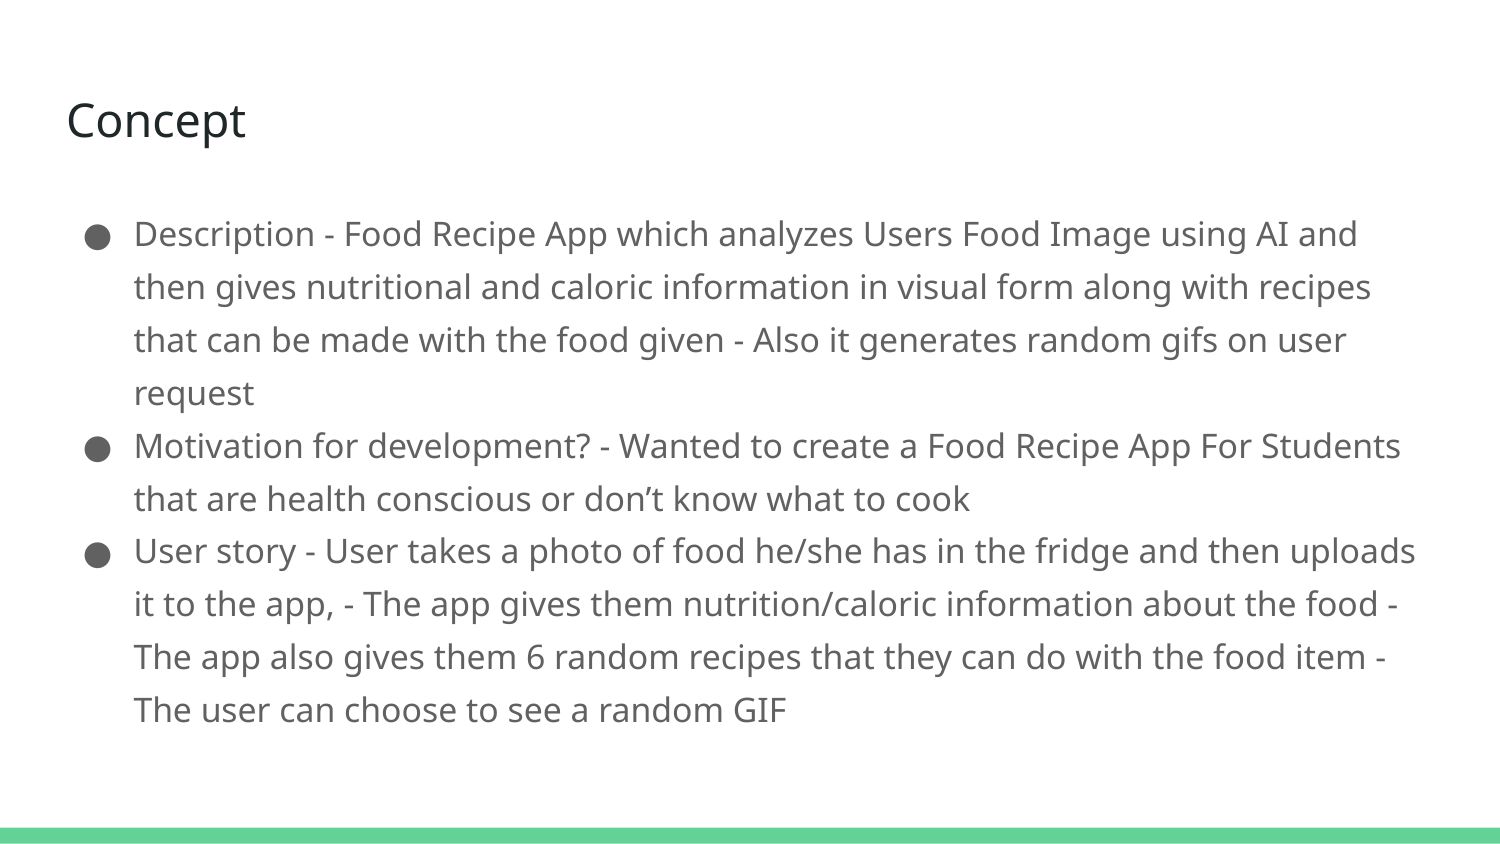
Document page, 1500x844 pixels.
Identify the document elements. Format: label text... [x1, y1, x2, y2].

list Description - Food Recipe App which analyzes Users Food Image using AI and then gives nutritional and caloric information in visual form along with recipes that can be made with the food given - Also it generates random gifs on user request Motivation for development? - Wanted to create a Food Recipe App For Students that are health conscious or don’t know what to cook User story - User takes a photo of food he/she has in the fridge and then uploads it to the app, - The app gives them nutrition/caloric information about the food - The app also gives them 6 random recipes that they can do with the food item - The user can choose to see a random GIF [51, 189, 1449, 750]
title Concept [51, 72, 1449, 167]
